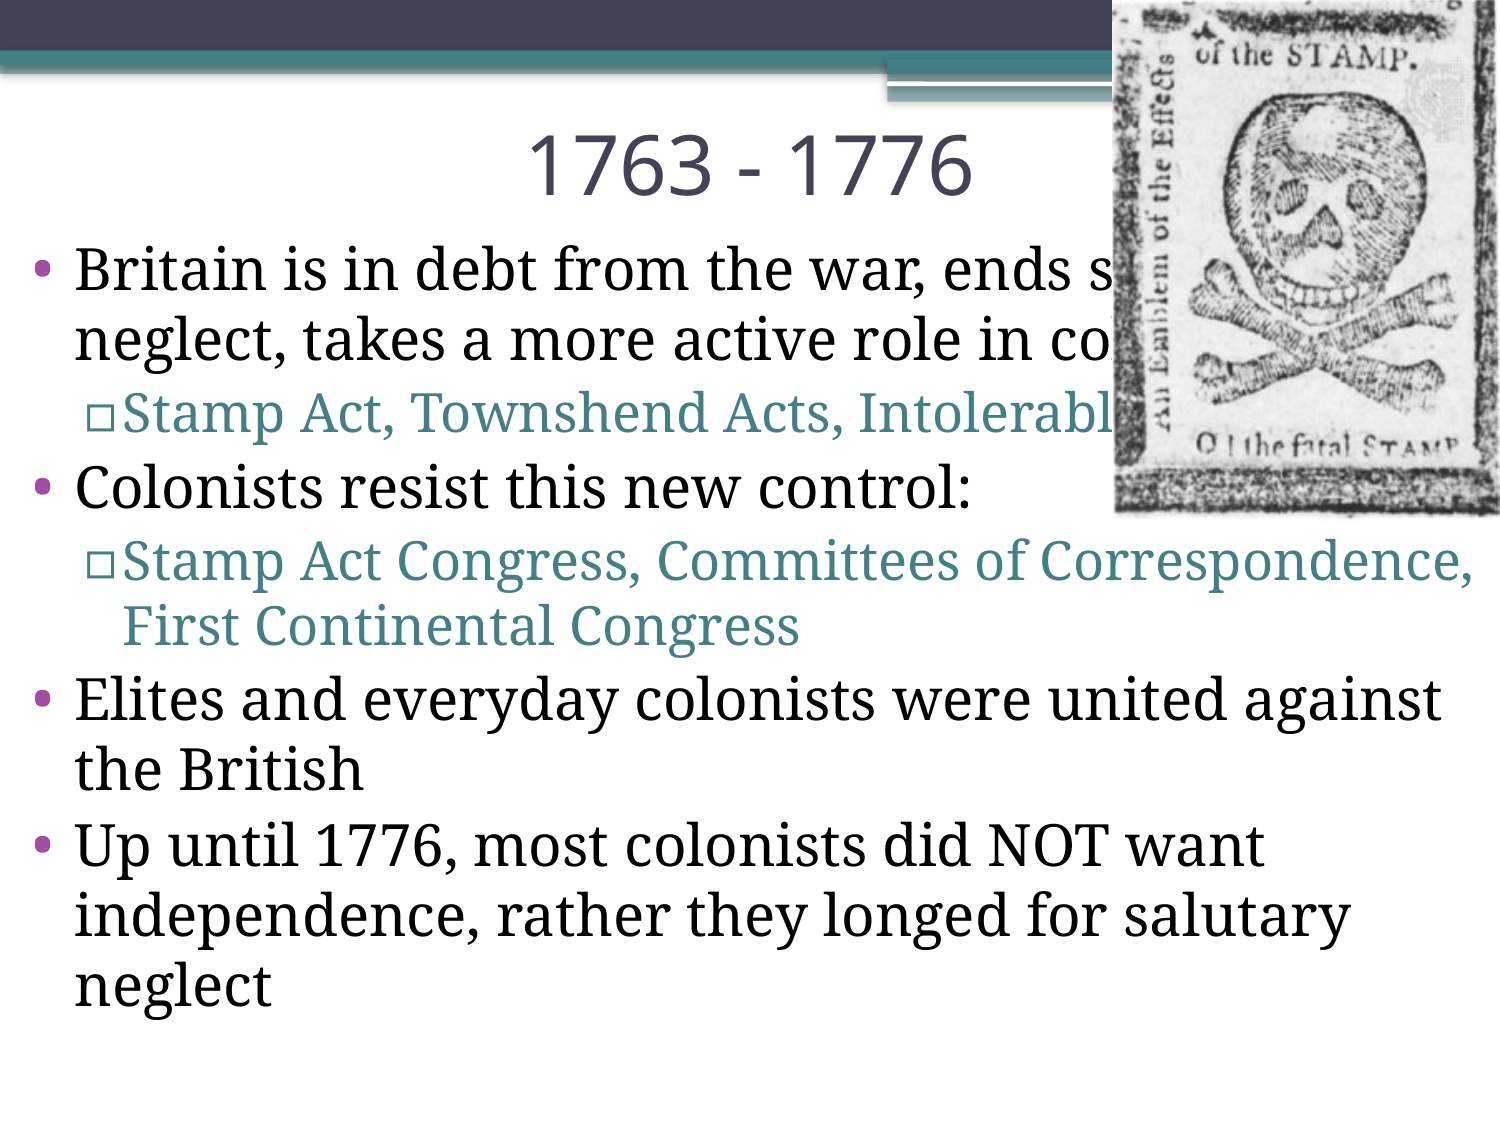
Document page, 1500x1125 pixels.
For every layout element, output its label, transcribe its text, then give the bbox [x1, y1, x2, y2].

title 1763 - 1776 [75, 75, 1105, 224]
picture [1112, 0, 1500, 526]
list Britain is in debt from the war, ends salutary neglect, takes a more active role in colonial affairs Stamp Act, Townshend Acts, Intolerable Acts, etc. Colonists resist this new control: Stamp Act Congress, Committees of Correspondence, First Continental Congress Elites and everyday colonists were united against the British Up until 1776, most colonists did NOT want independence, rather they longed for salutary neglect [0, 224, 1500, 1125]
